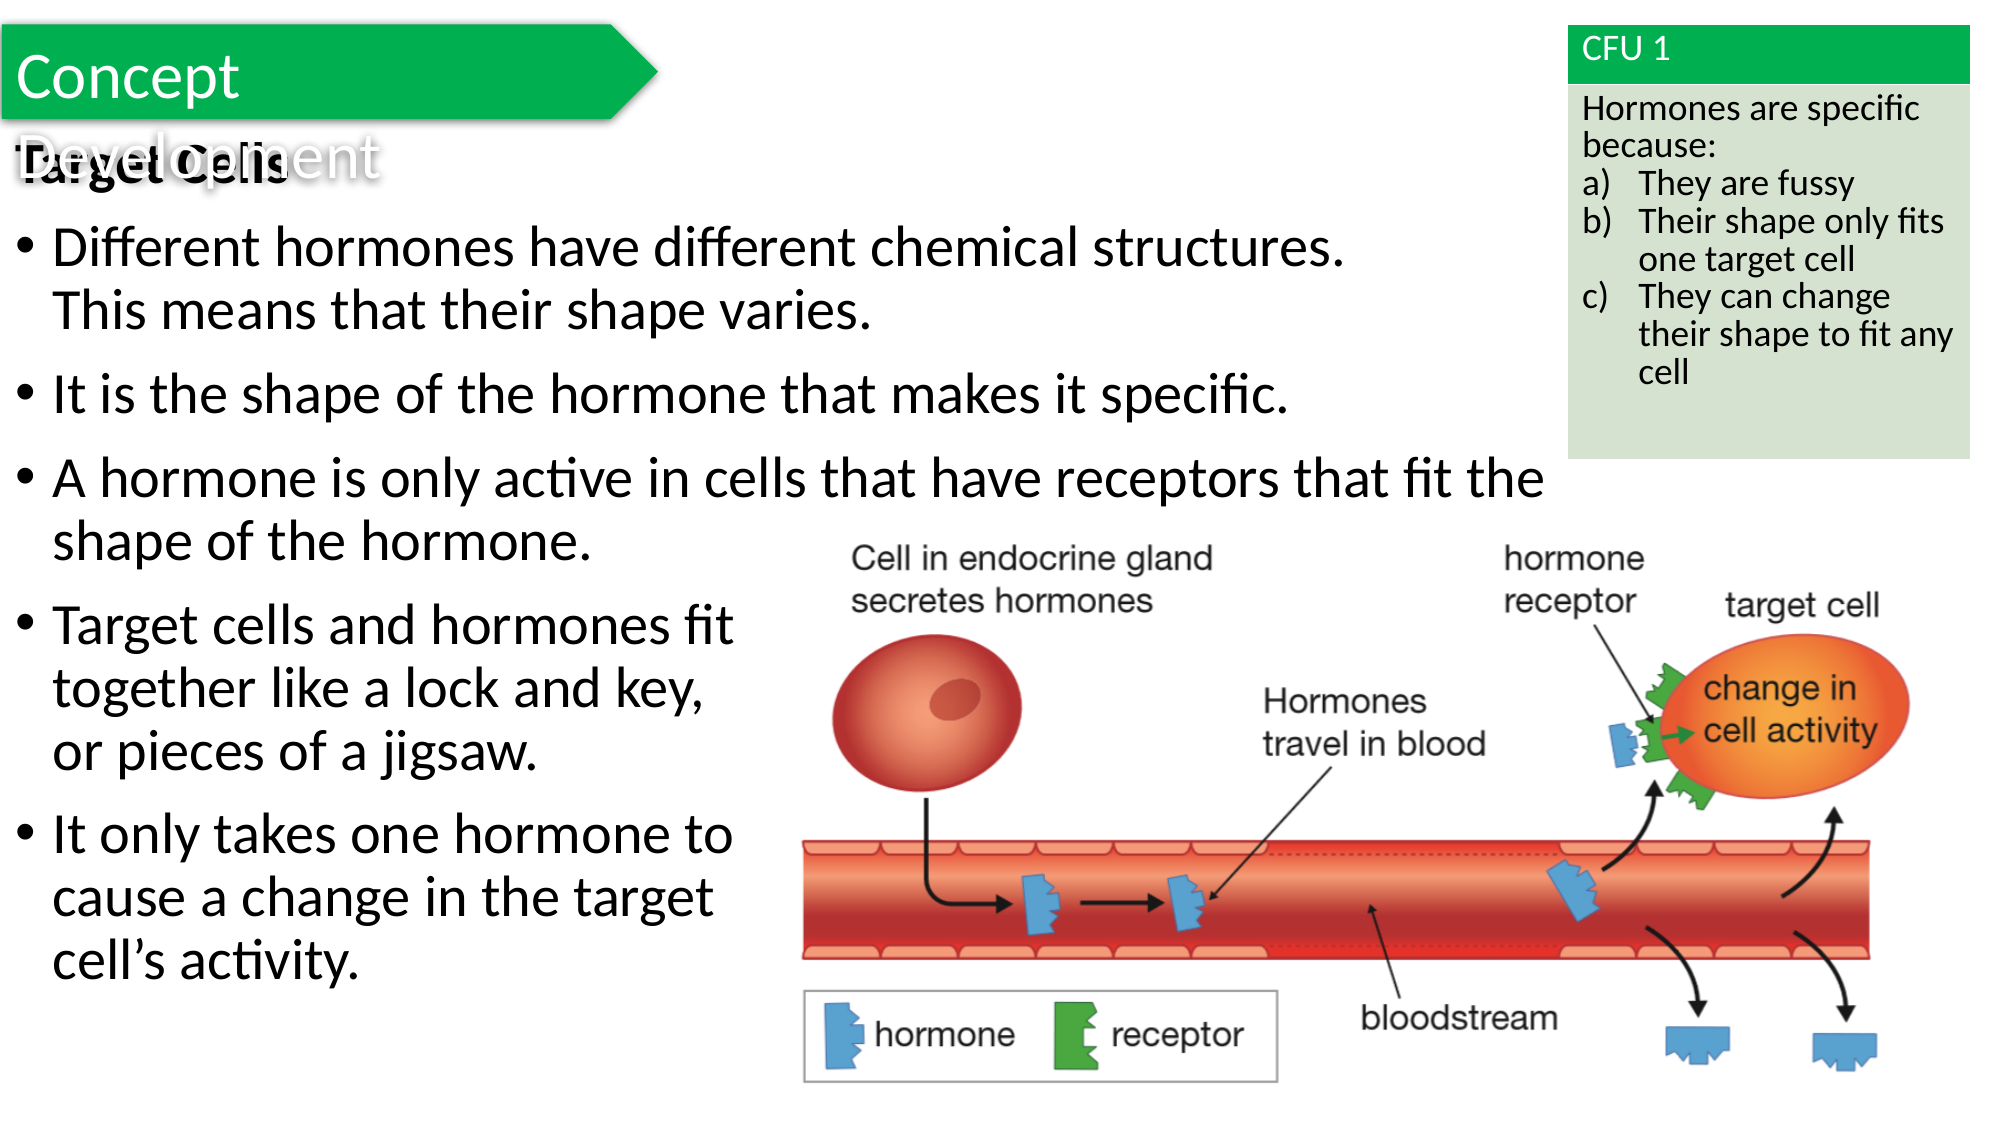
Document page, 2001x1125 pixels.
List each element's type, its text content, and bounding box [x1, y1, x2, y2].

table_header CFU 1 [1568, 25, 1970, 84]
picture [776, 520, 1922, 1105]
text_box Concept Development [1, 24, 658, 119]
table_cell Hormones are specific because: They are fussy Their shape only fits one target cell They can change their shape to fit any cell [1568, 85, 1970, 459]
list Target Cells Different hormones have different chemical structures. This means that their shape varies. It is the shape of the hormone that makes it specific. A hormone is only active in cells that have receptors that fit the shape of the hormone. Target cells and hormones fit together like a lock and key, or pieces of a jigsaw. It only takes one hormone to cause a change in the target cell’s activity. [0, 125, 1568, 987]
